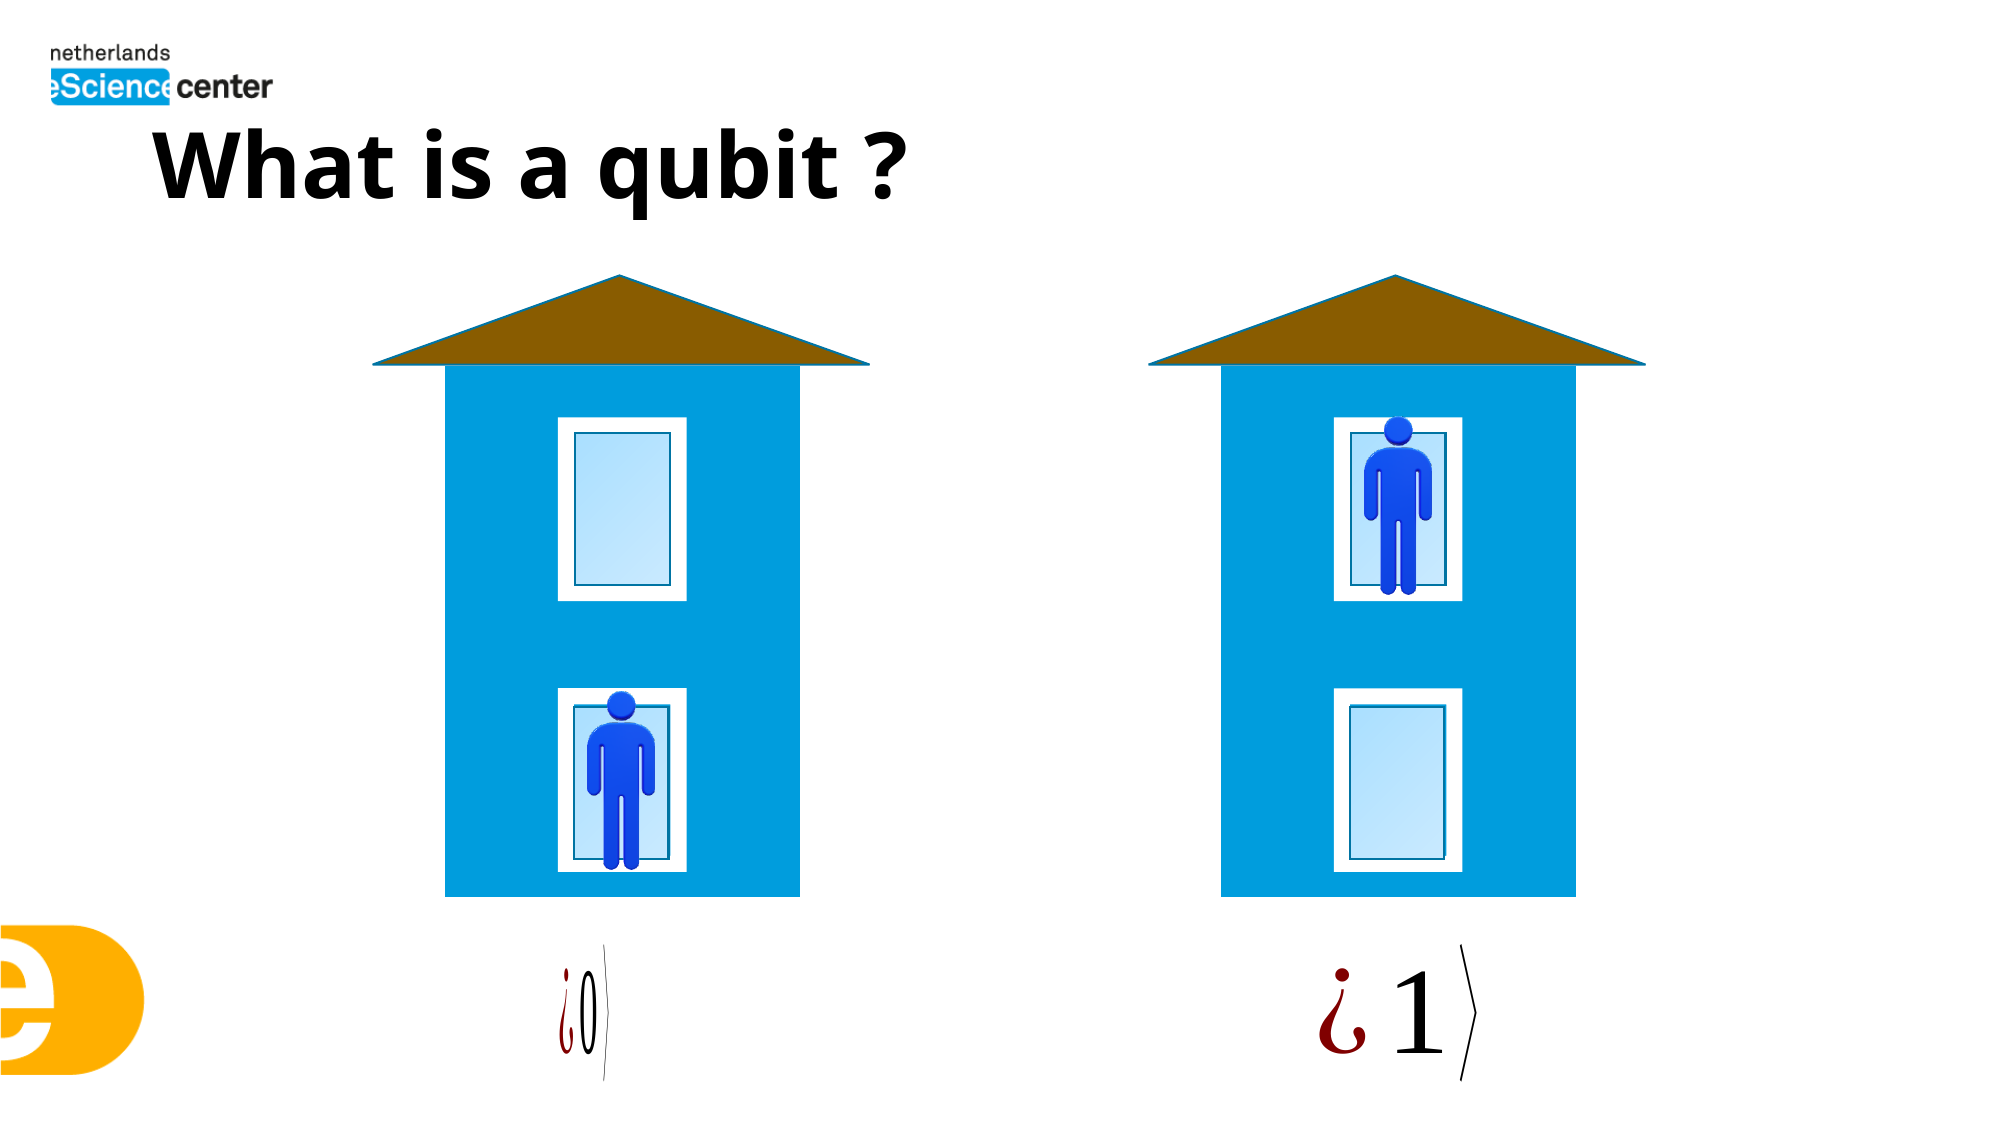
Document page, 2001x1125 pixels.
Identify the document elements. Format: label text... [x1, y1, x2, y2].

picture [0, 0, 2001, 1125]
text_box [1148, 275, 1646, 899]
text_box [372, 275, 870, 899]
title What is a qubit ? [137, 59, 1863, 278]
